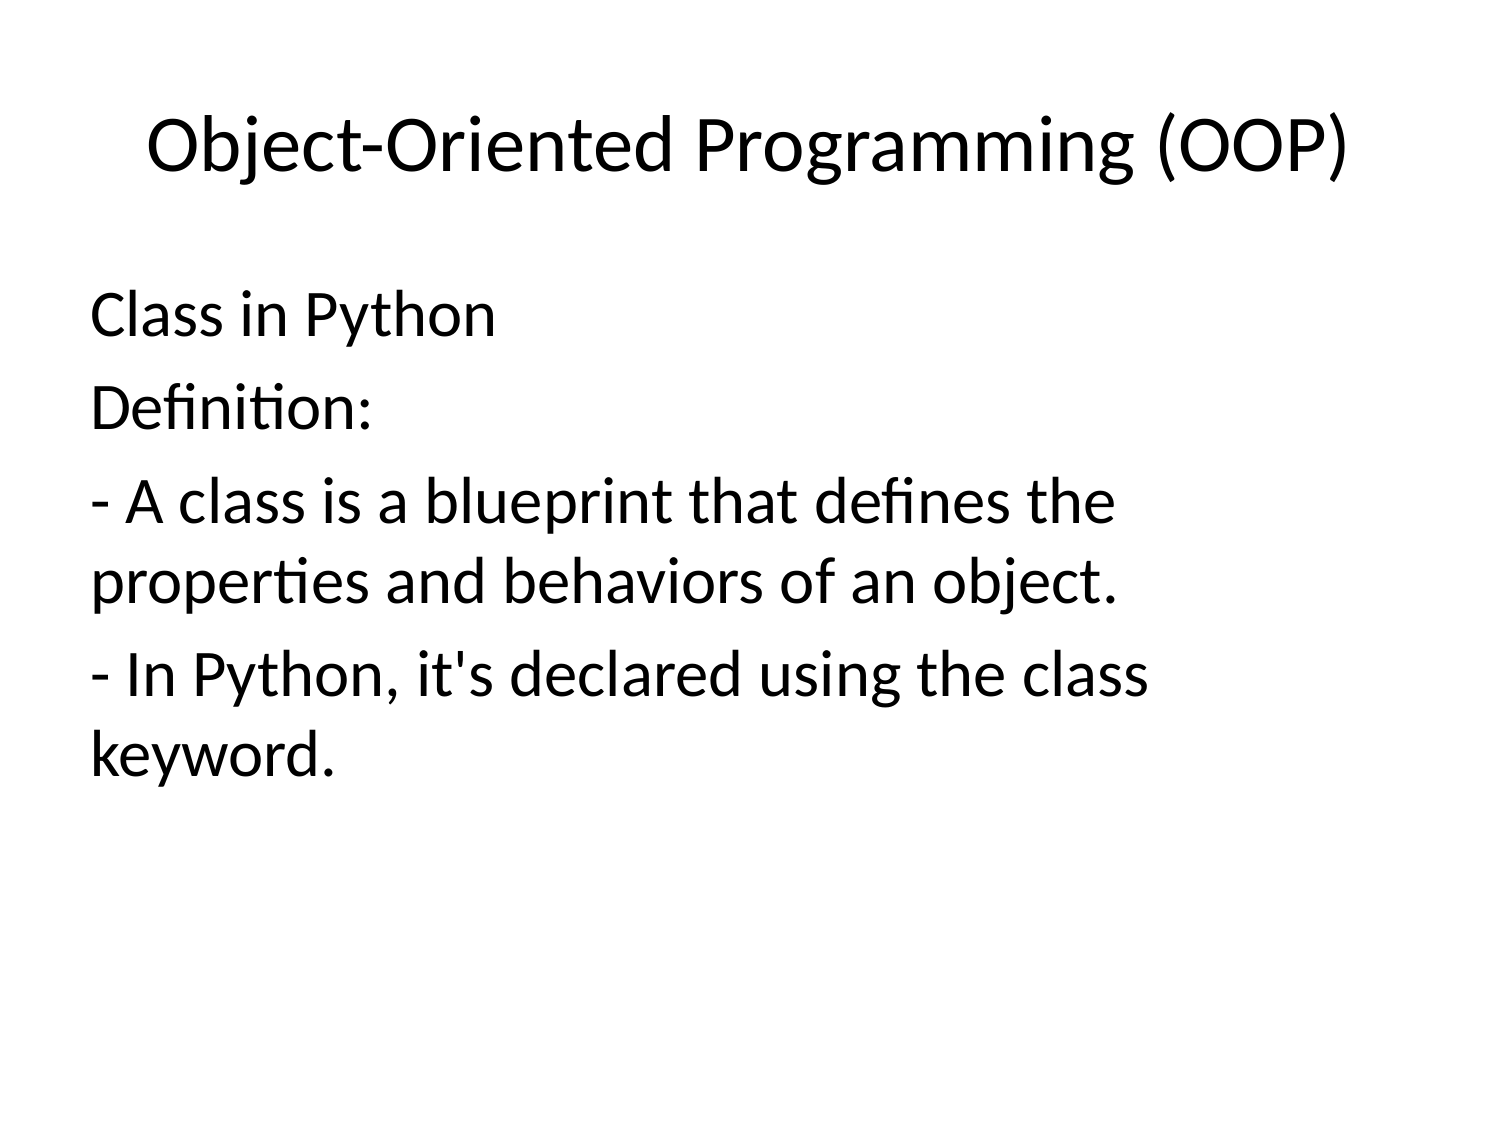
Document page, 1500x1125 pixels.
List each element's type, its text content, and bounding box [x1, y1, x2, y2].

list Class in Python Definition: - A class is a blueprint that defines the properties and behaviors of an object. - In Python, it's declared using the class keyword. [75, 262, 1425, 1005]
title Object-Oriented Programming (OOP) [75, 45, 1425, 233]
